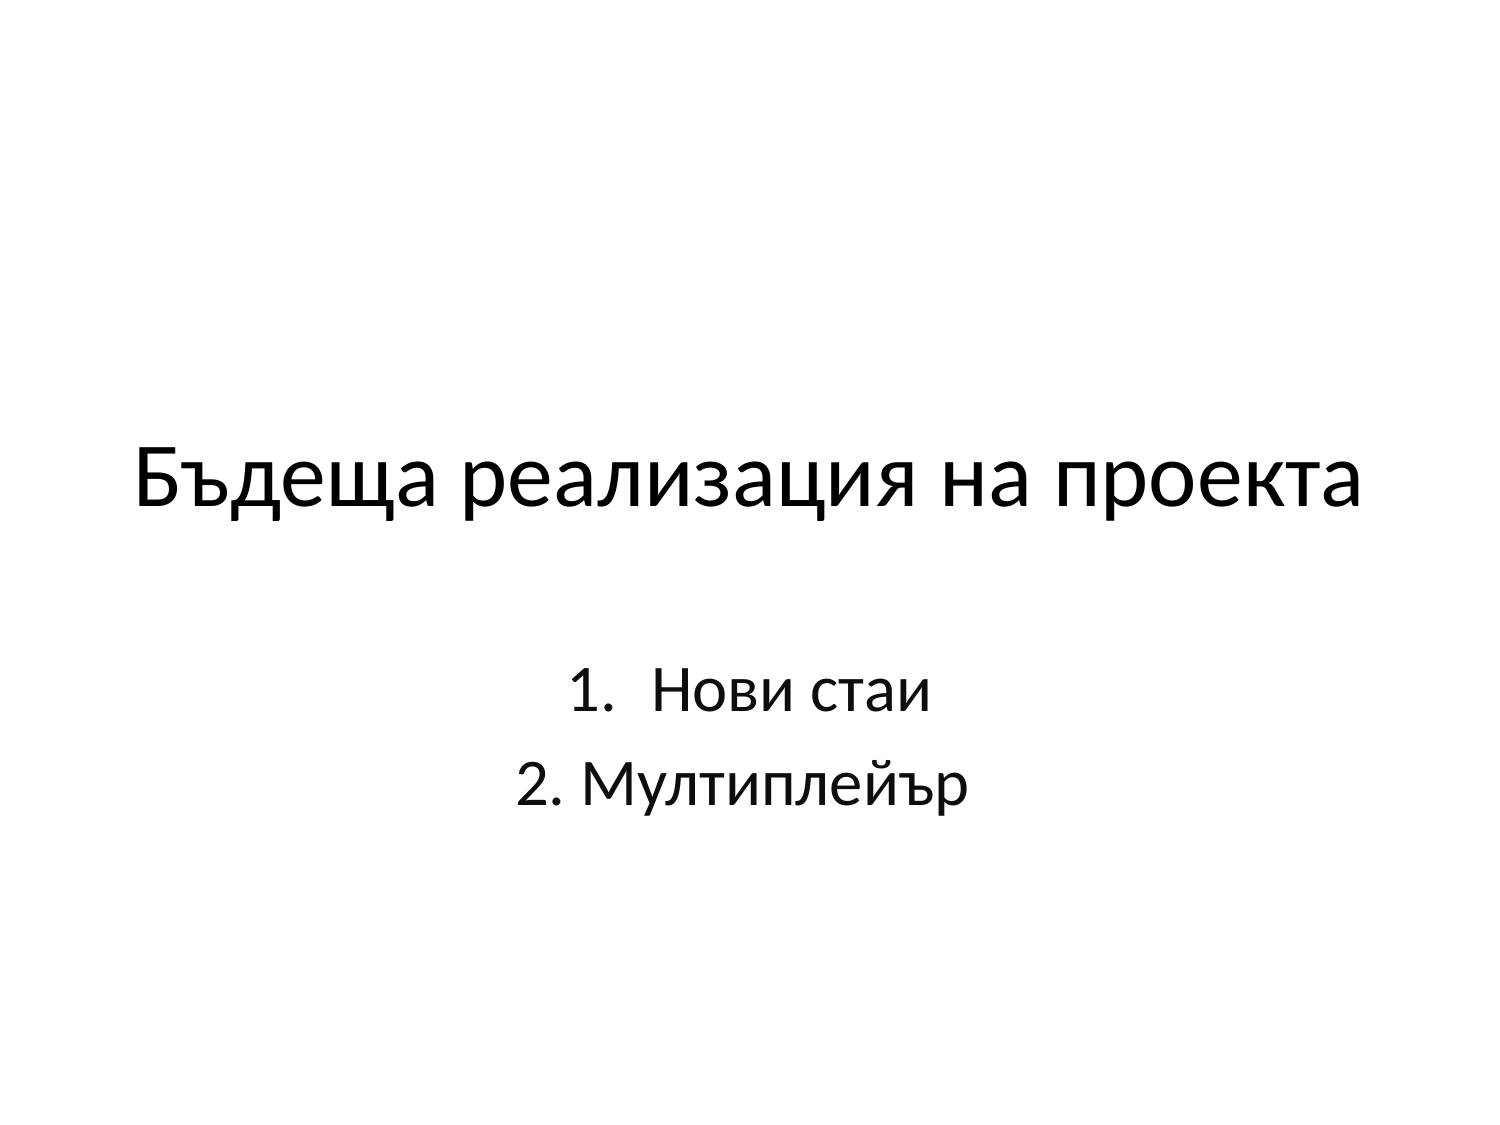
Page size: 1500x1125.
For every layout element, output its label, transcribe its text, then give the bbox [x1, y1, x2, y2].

subtitle Нови стаи 2. Мултиплейър [225, 637, 1275, 925]
title Бъдеща реализация на проекта [112, 349, 1388, 591]
